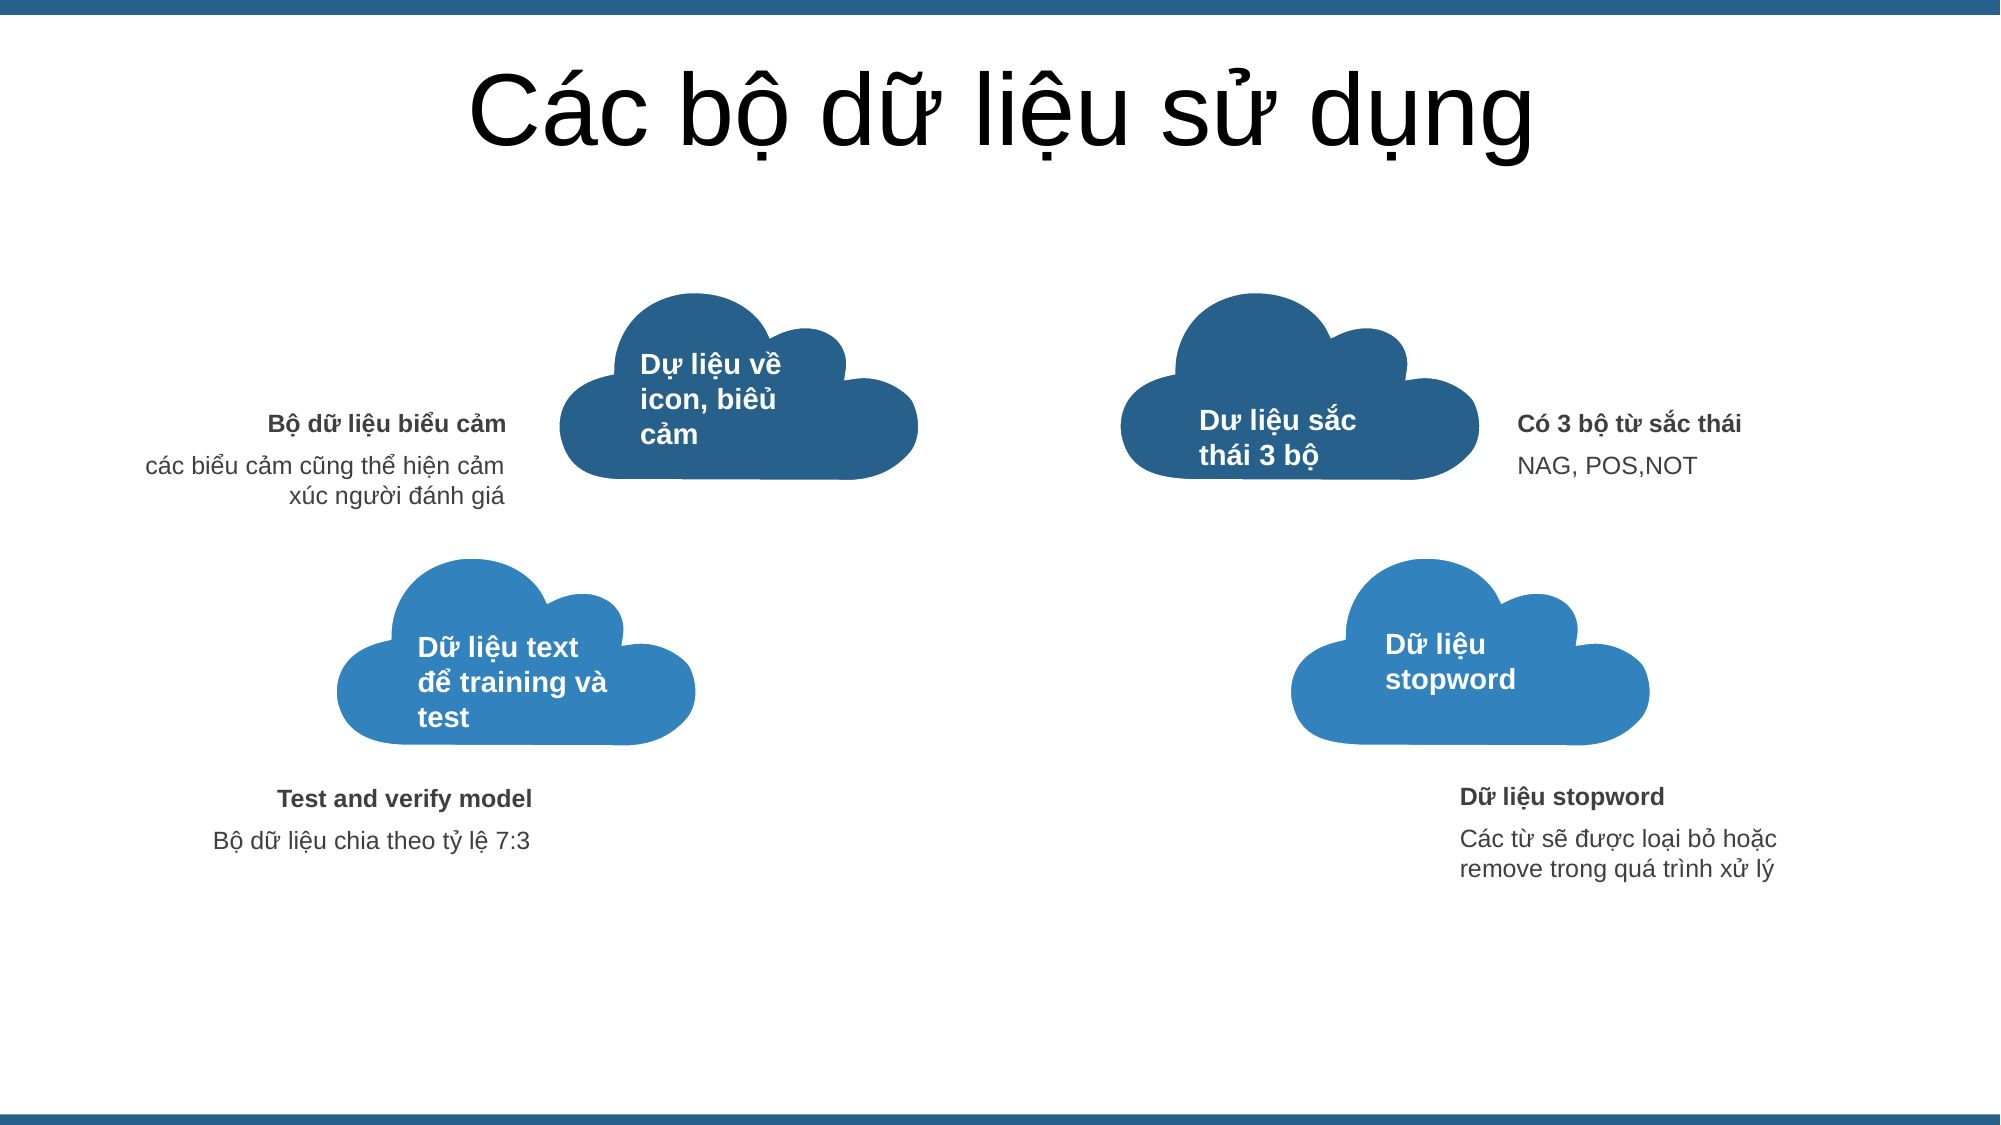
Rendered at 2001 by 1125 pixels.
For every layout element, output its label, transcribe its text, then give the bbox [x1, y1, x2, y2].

text_box [1113, 285, 1487, 488]
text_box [104, 399, 523, 518]
text_box Dữ liệu text để training và test [402, 621, 630, 741]
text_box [130, 774, 549, 863]
text_box Dự liệu về icon, biêủ cảm [625, 337, 853, 458]
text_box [1501, 399, 1920, 488]
list Các bộ dữ liệu sử dụng [53, 55, 1952, 175]
text_box [1283, 551, 1657, 753]
text_box Dữ liệu stopword [1370, 618, 1598, 703]
text_box [329, 551, 703, 753]
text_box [1444, 772, 1862, 892]
text_box [552, 285, 926, 488]
text_box Dư liệu sắc thái 3 bộ [1184, 394, 1412, 479]
